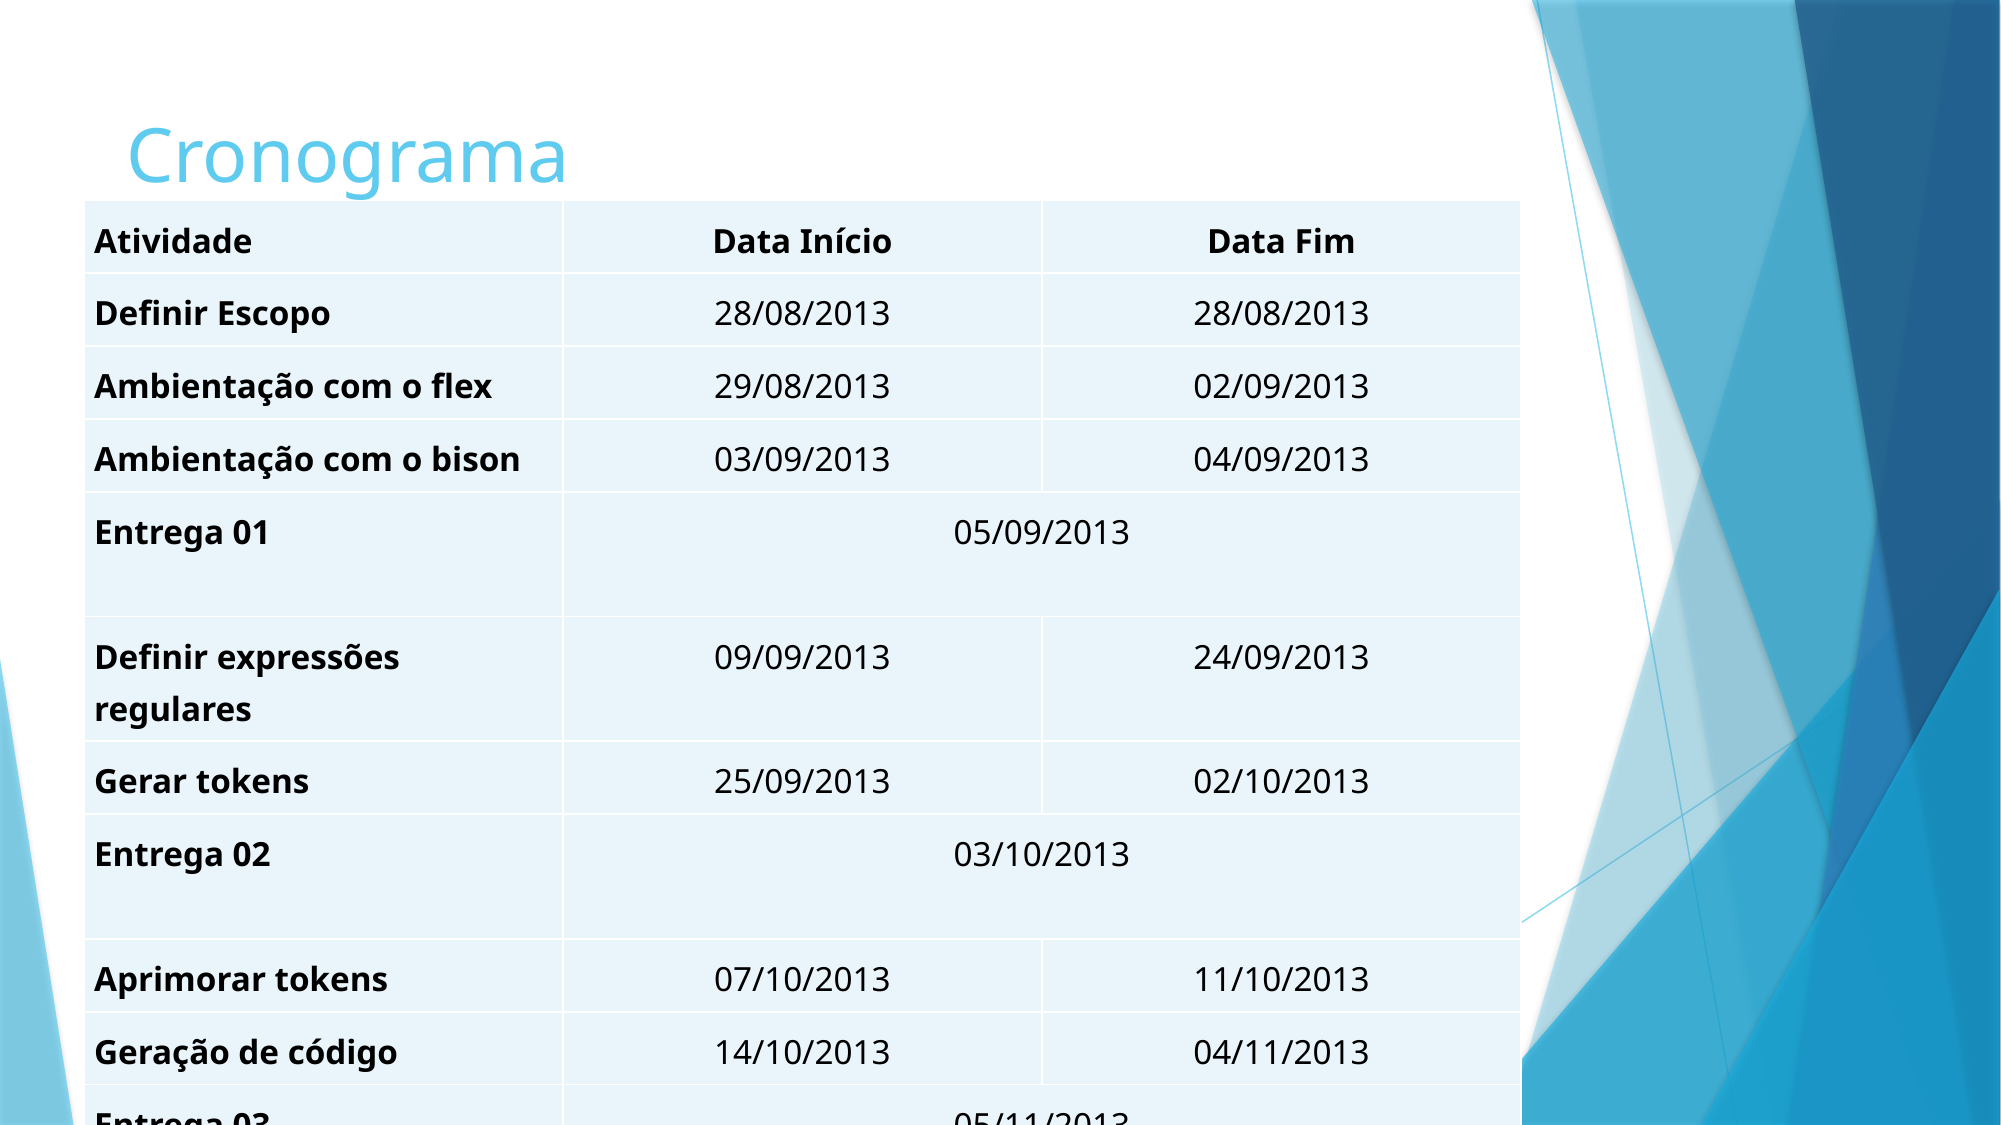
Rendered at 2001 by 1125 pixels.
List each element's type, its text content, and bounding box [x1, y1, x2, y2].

table_cell Definir expressões regulares [85, 617, 562, 740]
table_header Atividade [85, 201, 562, 272]
table_header Data Fim [1043, 201, 1520, 272]
table_cell 09/09/2013 [564, 617, 1041, 740]
table_cell 03/09/2013 [564, 420, 1041, 491]
table_cell 28/08/2013 [564, 274, 1041, 345]
table_cell 02/10/2013 [1043, 742, 1520, 813]
table_cell Ambientação com o bison [85, 420, 562, 491]
table_cell 28/08/2013 [1043, 274, 1520, 345]
table_cell 04/09/2013 [1043, 420, 1520, 491]
table_cell 25/09/2013 [564, 742, 1041, 813]
table_cell 29/08/2013 [564, 347, 1041, 418]
table_cell 07/10/2013 [564, 940, 1041, 1011]
table_cell Ambientação com o flex [85, 347, 562, 418]
table_cell Aprimorar tokens [85, 940, 562, 1011]
table_cell 03/10/2013 [564, 815, 1520, 938]
table_header Data Início [564, 201, 1041, 272]
table_cell 02/09/2013 [1043, 347, 1520, 418]
table_cell Entrega 02 [85, 815, 562, 938]
table_cell Gerar tokens [85, 742, 562, 813]
table_cell 05/11/2013 [564, 1085, 1520, 1125]
table_cell Definir Escopo [85, 274, 562, 345]
table_cell 24/09/2013 [1043, 617, 1520, 740]
table_cell 14/10/2013 [564, 1013, 1041, 1084]
table_cell Entrega 03 [85, 1085, 562, 1125]
table_cell 05/09/2013 [564, 493, 1520, 616]
table_cell Geração de código [85, 1013, 562, 1084]
table_cell Entrega 01 [85, 493, 562, 616]
table_cell 11/10/2013 [1043, 940, 1520, 1011]
table_cell 04/11/2013 [1043, 1013, 1520, 1084]
title Cronograma [111, 99, 1522, 200]
